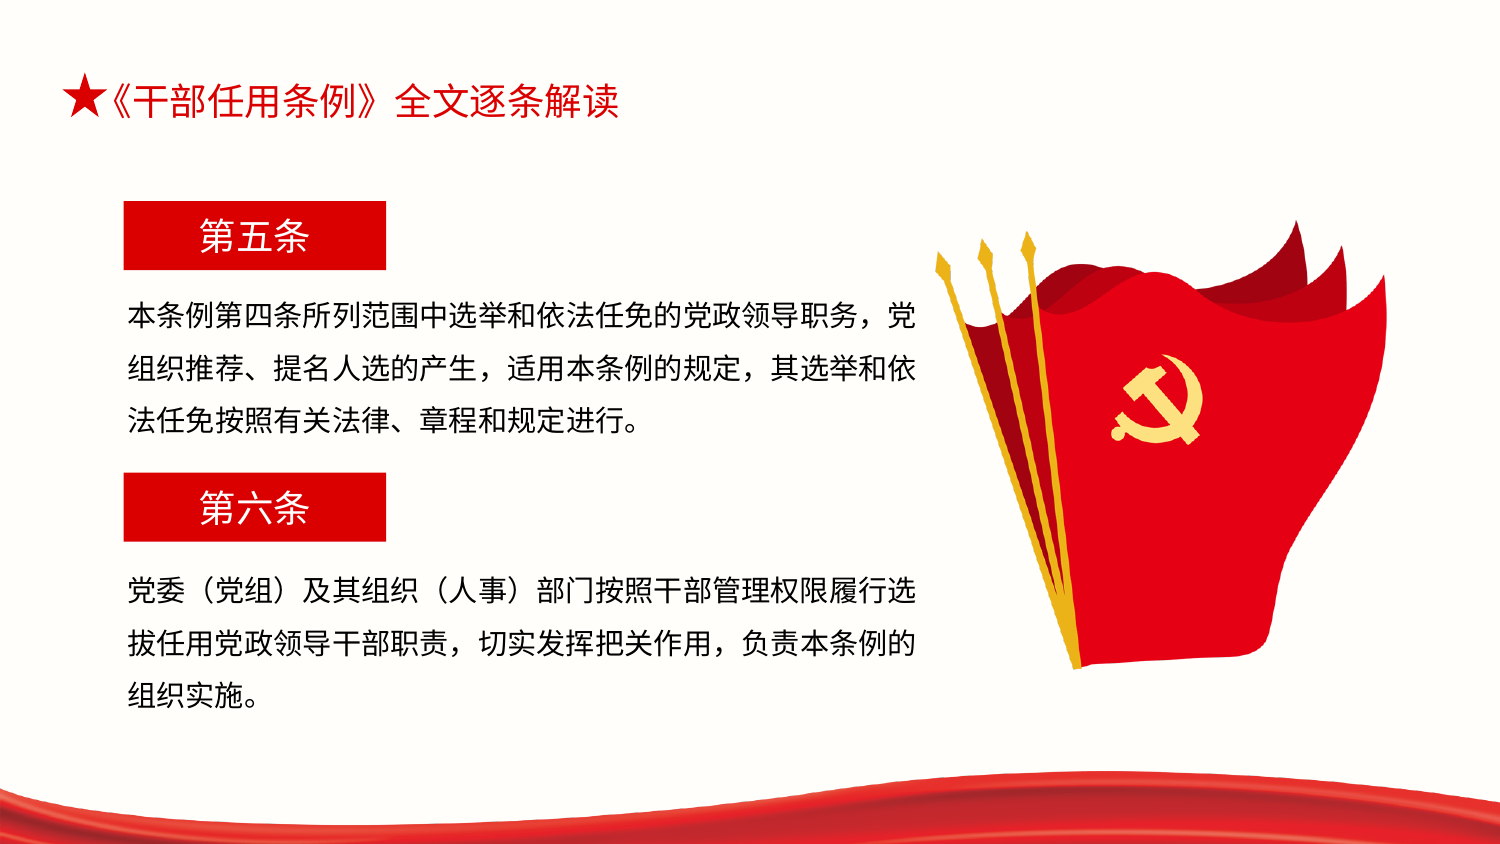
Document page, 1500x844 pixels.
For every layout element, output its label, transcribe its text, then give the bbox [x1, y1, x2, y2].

picture [912, 196, 1400, 688]
text_box 第五条 [123, 201, 387, 271]
text_box 第六条 [123, 472, 387, 542]
picture [0, 771, 1500, 844]
text_box 本条例第四条所列范围中选举和依法任免的党政领导职务，党组织推荐、提名人选的产生，适用本条例的规定，其选举和依法任免按照有关法律、章程和规定进行。 [112, 272, 912, 445]
text_box 党委（党组）及其组织（人事）部门按照干部管理权限履行选拔任用党政领导干部职责，切实发挥把关作用，负责本条例的组织实施。 [112, 547, 950, 720]
